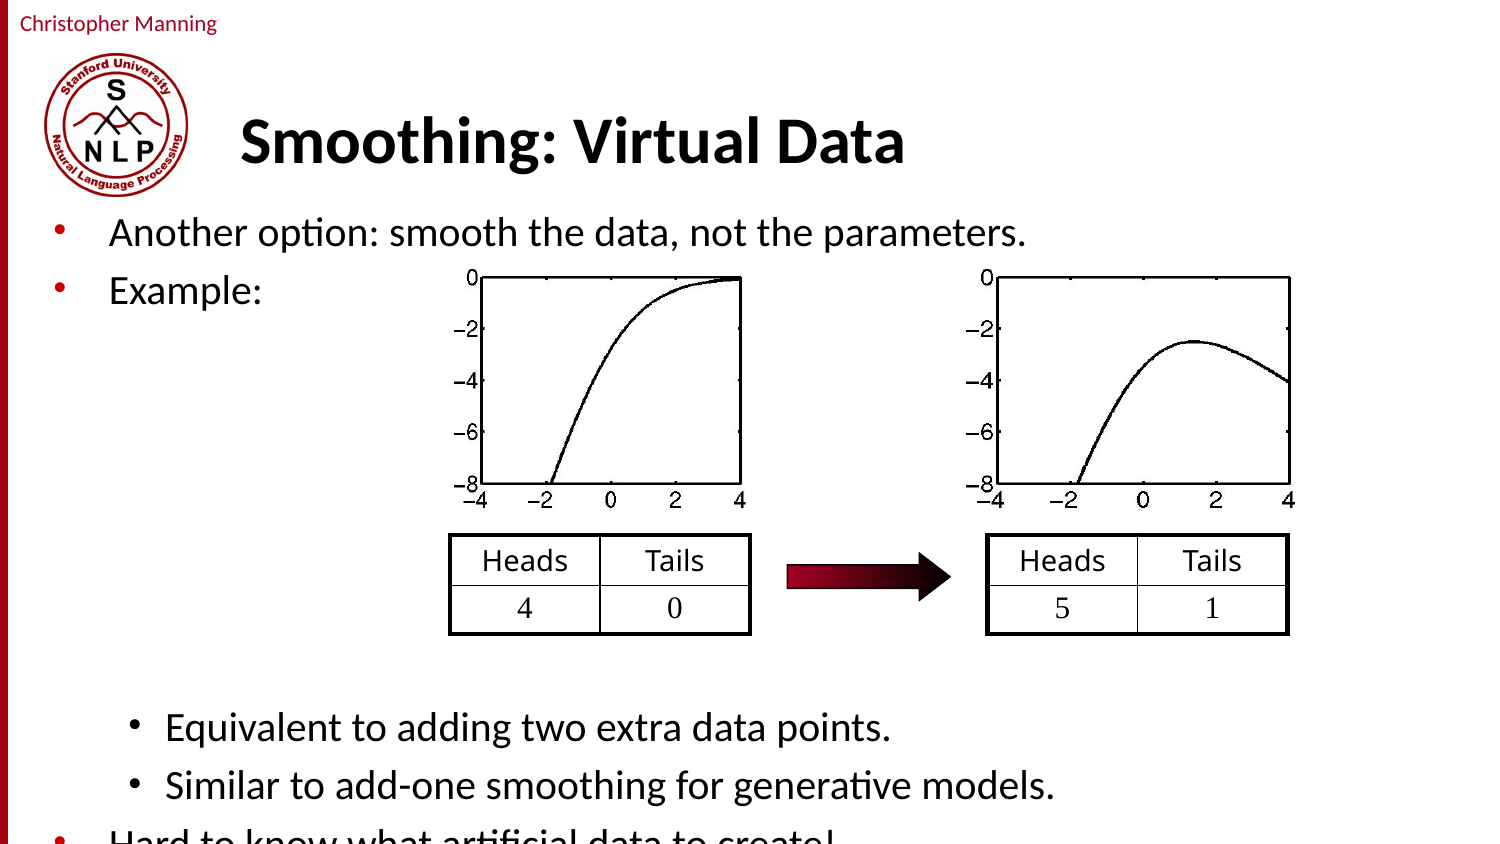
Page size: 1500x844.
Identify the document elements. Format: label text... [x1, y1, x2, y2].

title Smoothing: Virtual Data [225, 62, 1450, 185]
table_cell 5 [990, 586, 1137, 632]
picture [962, 261, 1301, 516]
table_cell 1 [1138, 586, 1285, 632]
list Another option: smooth the data, not the parameters. Example: Equivalent to adding two extra data points. Similar to add-one smoothing for generative models. Hard to know what artificial data to create! [37, 196, 1500, 816]
picture [449, 261, 751, 516]
table_header Heads [452, 537, 599, 585]
table_cell 4 [452, 586, 599, 632]
table_header Tails [601, 537, 748, 585]
text_box [787, 553, 950, 601]
picture [44, 53, 188, 196]
table_header Heads [990, 537, 1137, 585]
table_header Tails [1138, 537, 1285, 585]
table_cell 0 [601, 586, 748, 632]
